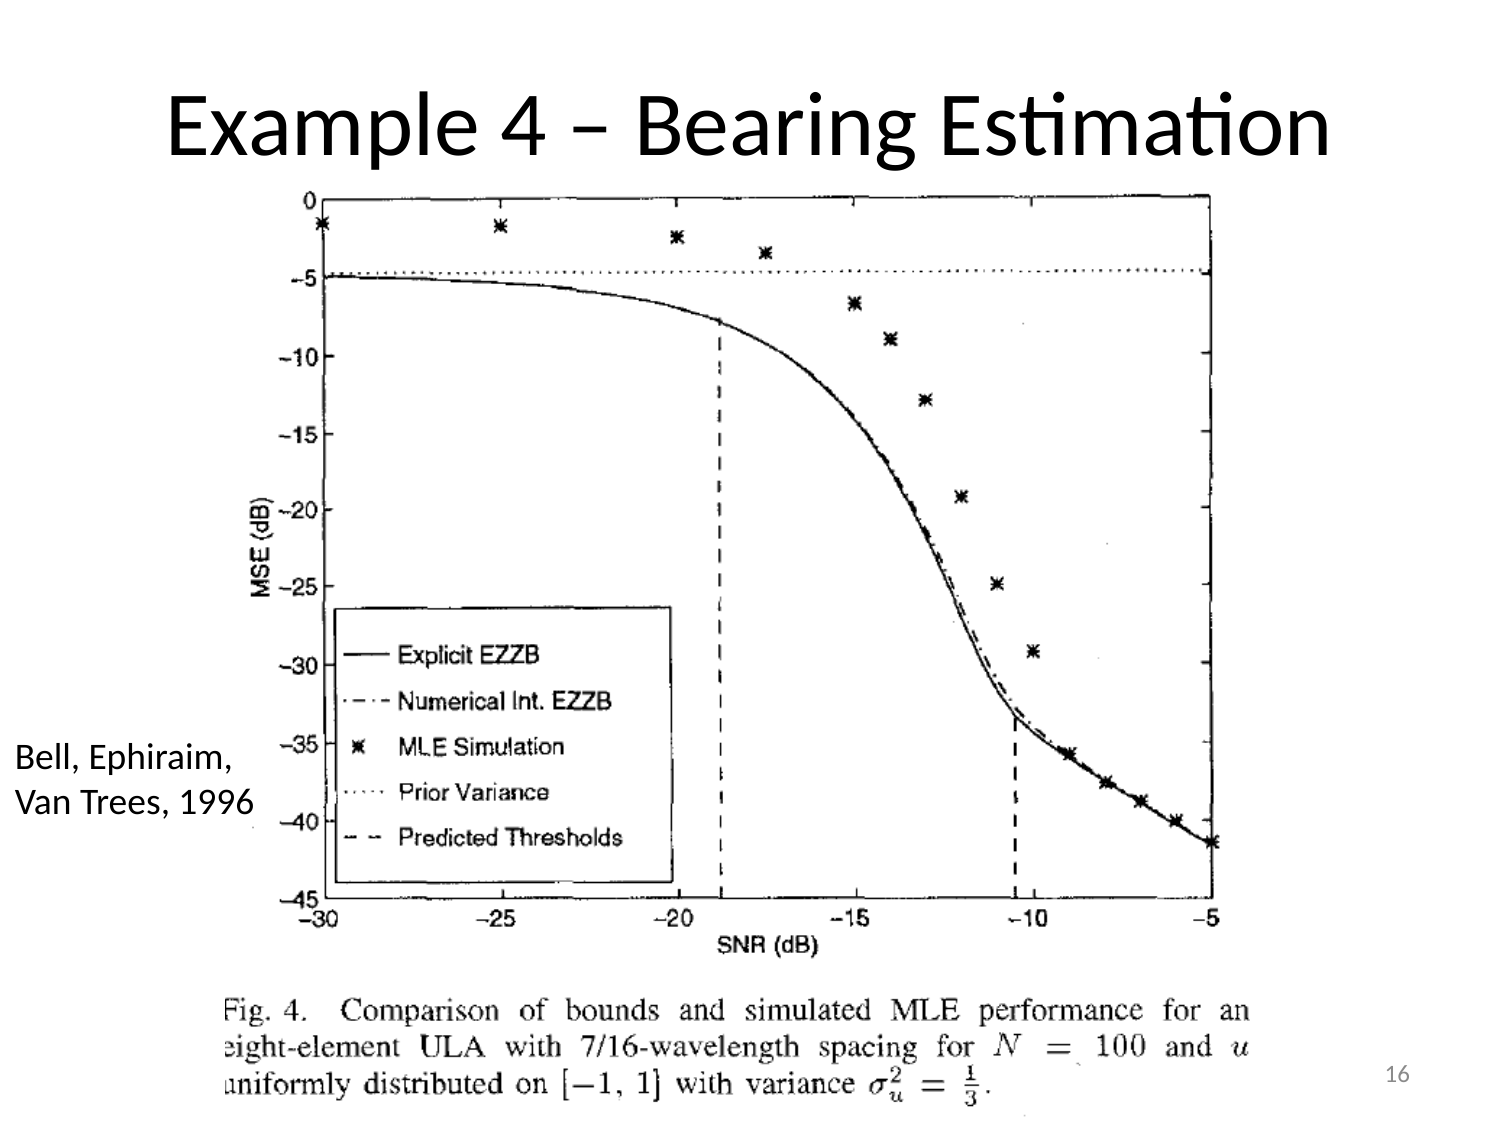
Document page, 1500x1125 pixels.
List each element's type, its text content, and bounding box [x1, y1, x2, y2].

title Example 4 – Bearing Estimation [75, 24, 1425, 213]
text_box Bell, Ephiraim, Van Trees, 1996 [0, 724, 219, 830]
slide_number 16 [1266, 1042, 1425, 1103]
picture [224, 187, 1263, 1119]
